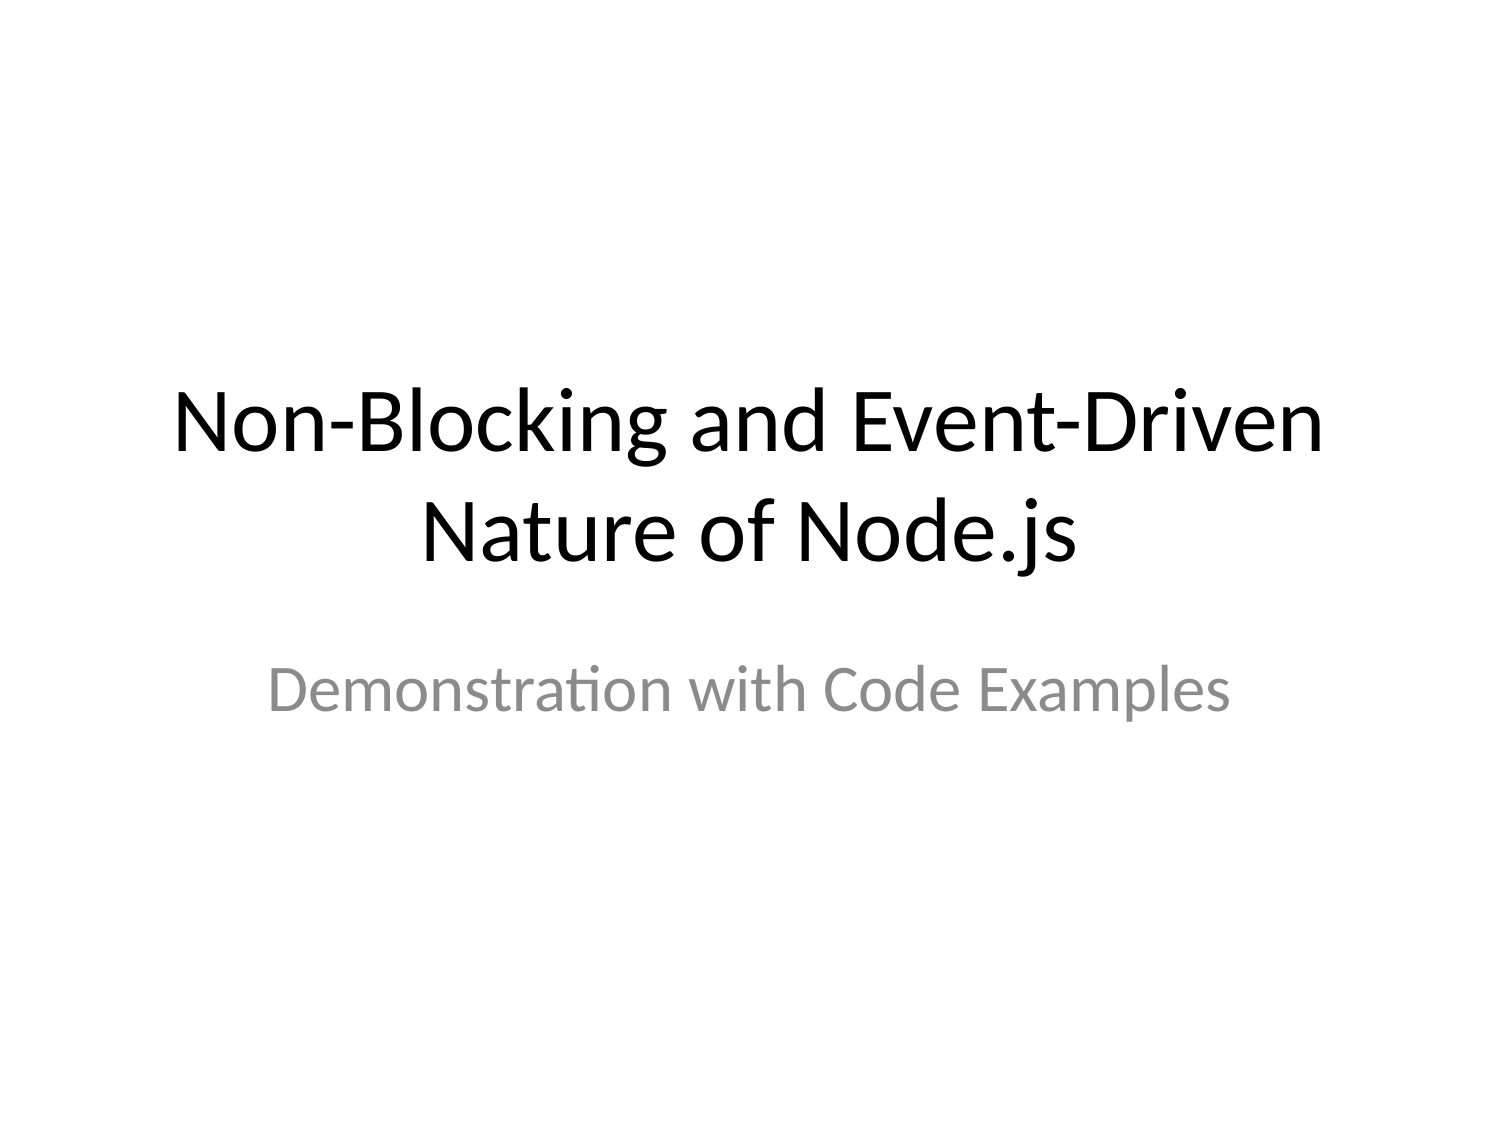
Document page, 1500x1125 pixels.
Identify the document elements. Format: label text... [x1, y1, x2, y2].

subtitle Demonstration with Code Examples [225, 637, 1275, 925]
title Non-Blocking and Event-Driven Nature of Node.js [112, 349, 1388, 591]
